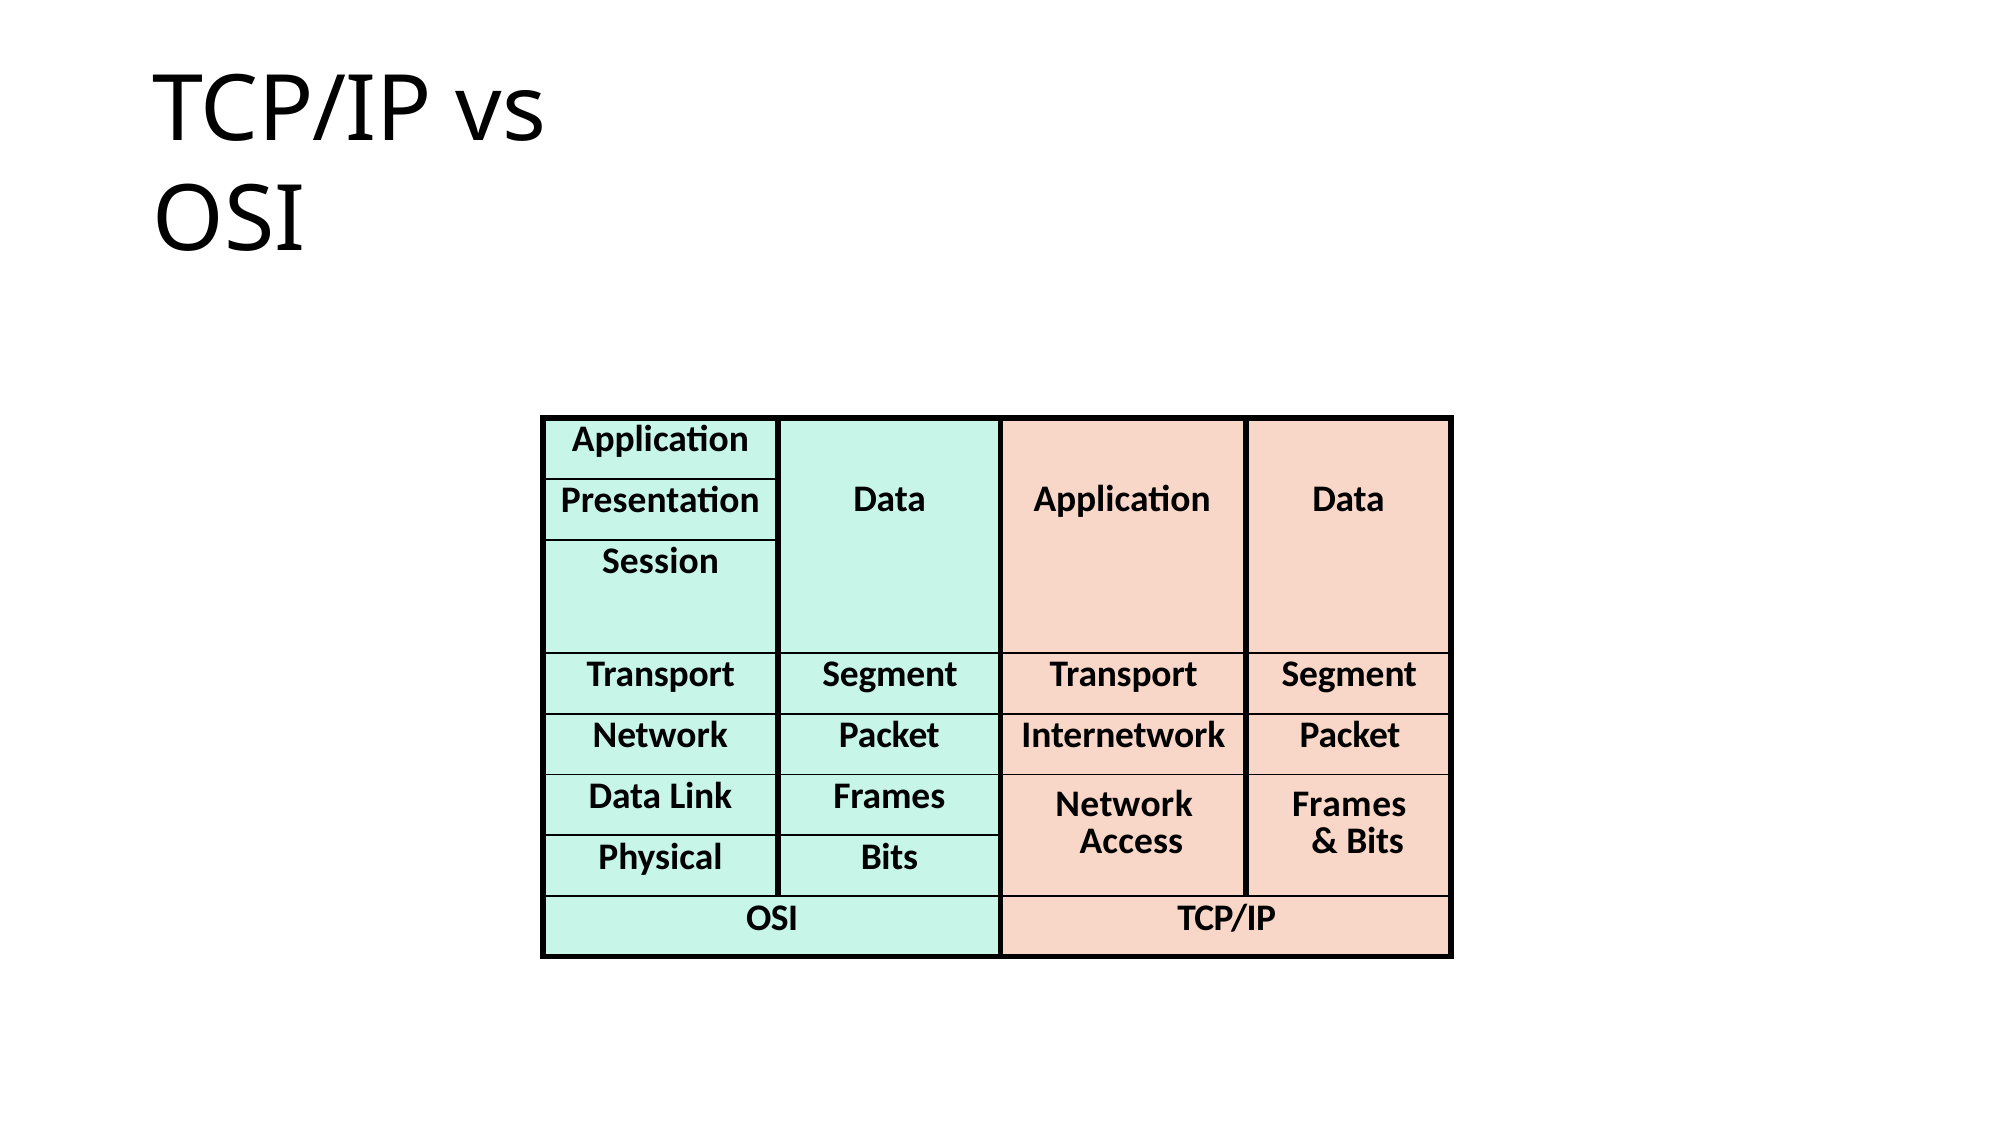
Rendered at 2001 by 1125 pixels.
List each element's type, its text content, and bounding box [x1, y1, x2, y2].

table_cell Transport [1003, 654, 1243, 713]
table_cell Bits [781, 836, 998, 895]
table_cell Segment [781, 654, 998, 713]
table_header Data [1249, 421, 1448, 652]
table_cell Network Access [1003, 775, 1243, 895]
table_cell Packet [781, 715, 998, 774]
table_header Data [781, 421, 998, 652]
table_cell Presentation [546, 480, 775, 539]
table_cell OSI [546, 897, 998, 954]
table_cell Segment [1249, 654, 1448, 713]
table_header Application [1003, 421, 1243, 652]
table_cell Internetwork [1003, 715, 1243, 774]
table_cell Data Link [546, 775, 775, 834]
table_cell Network [546, 715, 775, 774]
title TCP/IP vs OSI [150, 46, 633, 269]
table_cell Physical [546, 836, 775, 895]
table_cell TCP/IP [1003, 897, 1448, 954]
table_cell Packet [1249, 715, 1448, 774]
table_header Application [546, 421, 775, 478]
table_cell Frames [781, 775, 998, 834]
table_cell Transport [546, 654, 775, 713]
table_cell Session [546, 541, 775, 652]
table_cell Frames & Bits [1249, 775, 1448, 895]
